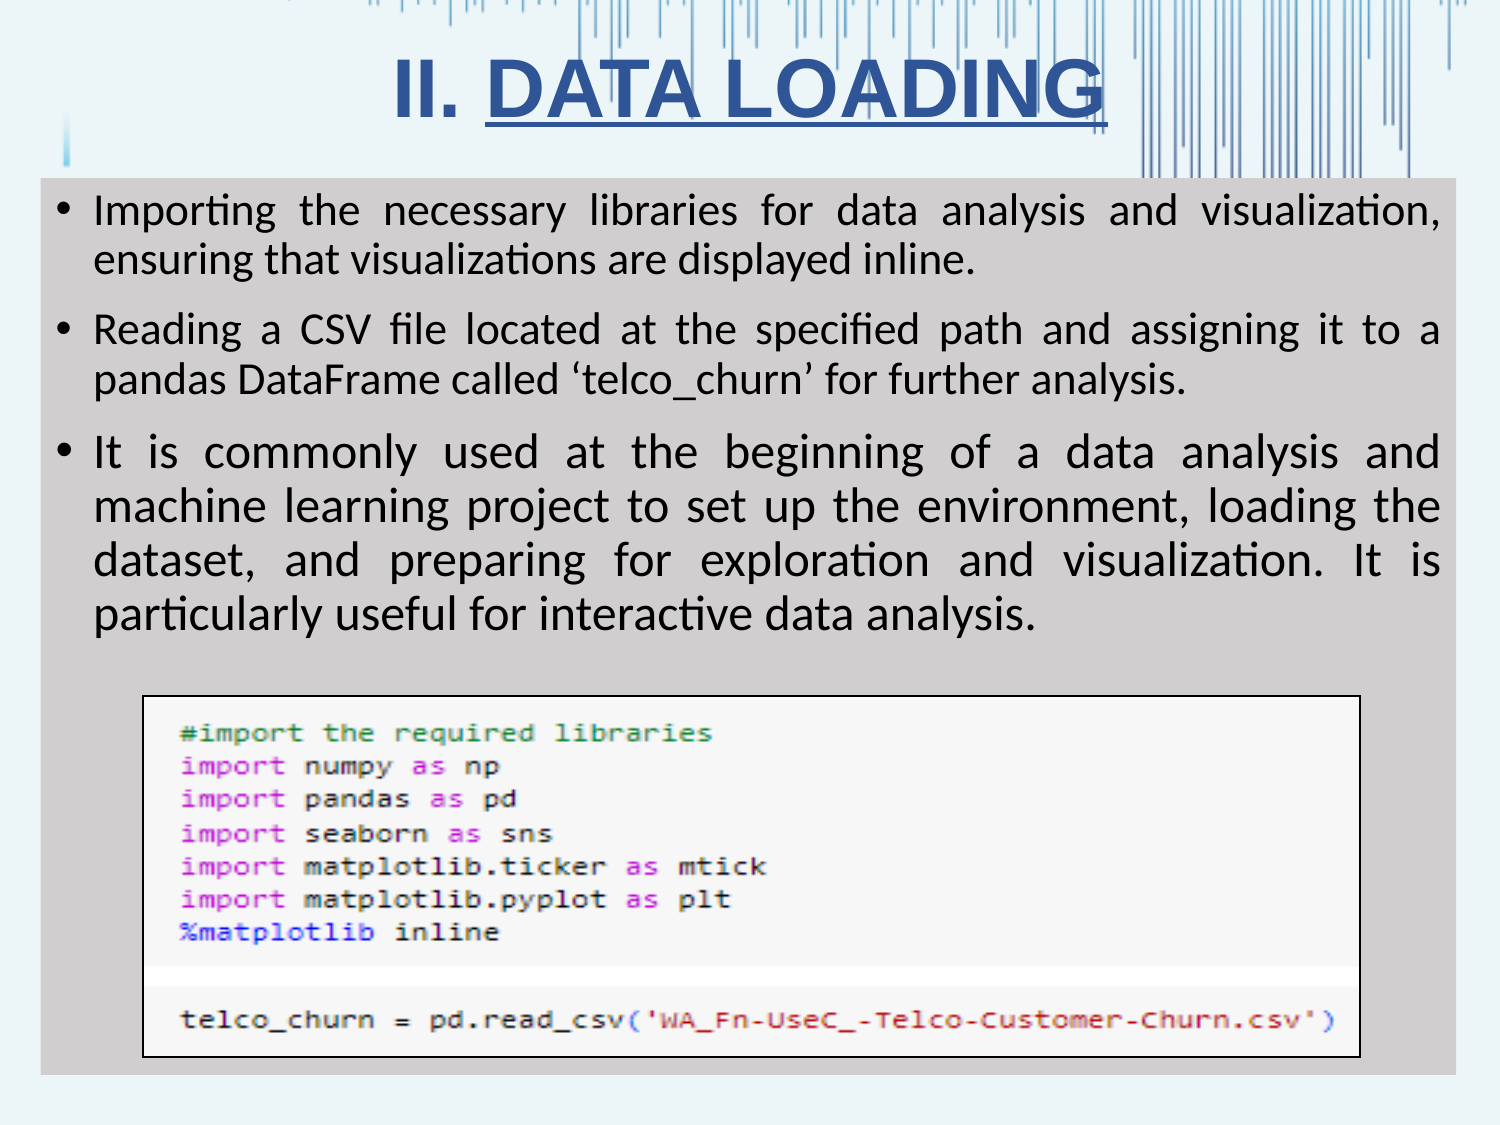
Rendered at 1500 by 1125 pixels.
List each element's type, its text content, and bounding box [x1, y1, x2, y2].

title II. DATA LOADING [103, 28, 1397, 154]
list Importing the necessary libraries for data analysis and visualization, ensuring that visualizations are displayed inline. Reading a CSV file located at the specified path and assigning it to a pandas DataFrame called ‘telco_churn’ for further analysis. It is commonly used at the beginning of a data analysis and machine learning project to set up the environment, loading the dataset, and preparing for exploration and visualization. It is particularly useful for interactive data analysis. [40, 178, 1457, 1075]
picture [0, 0, 1500, 1125]
